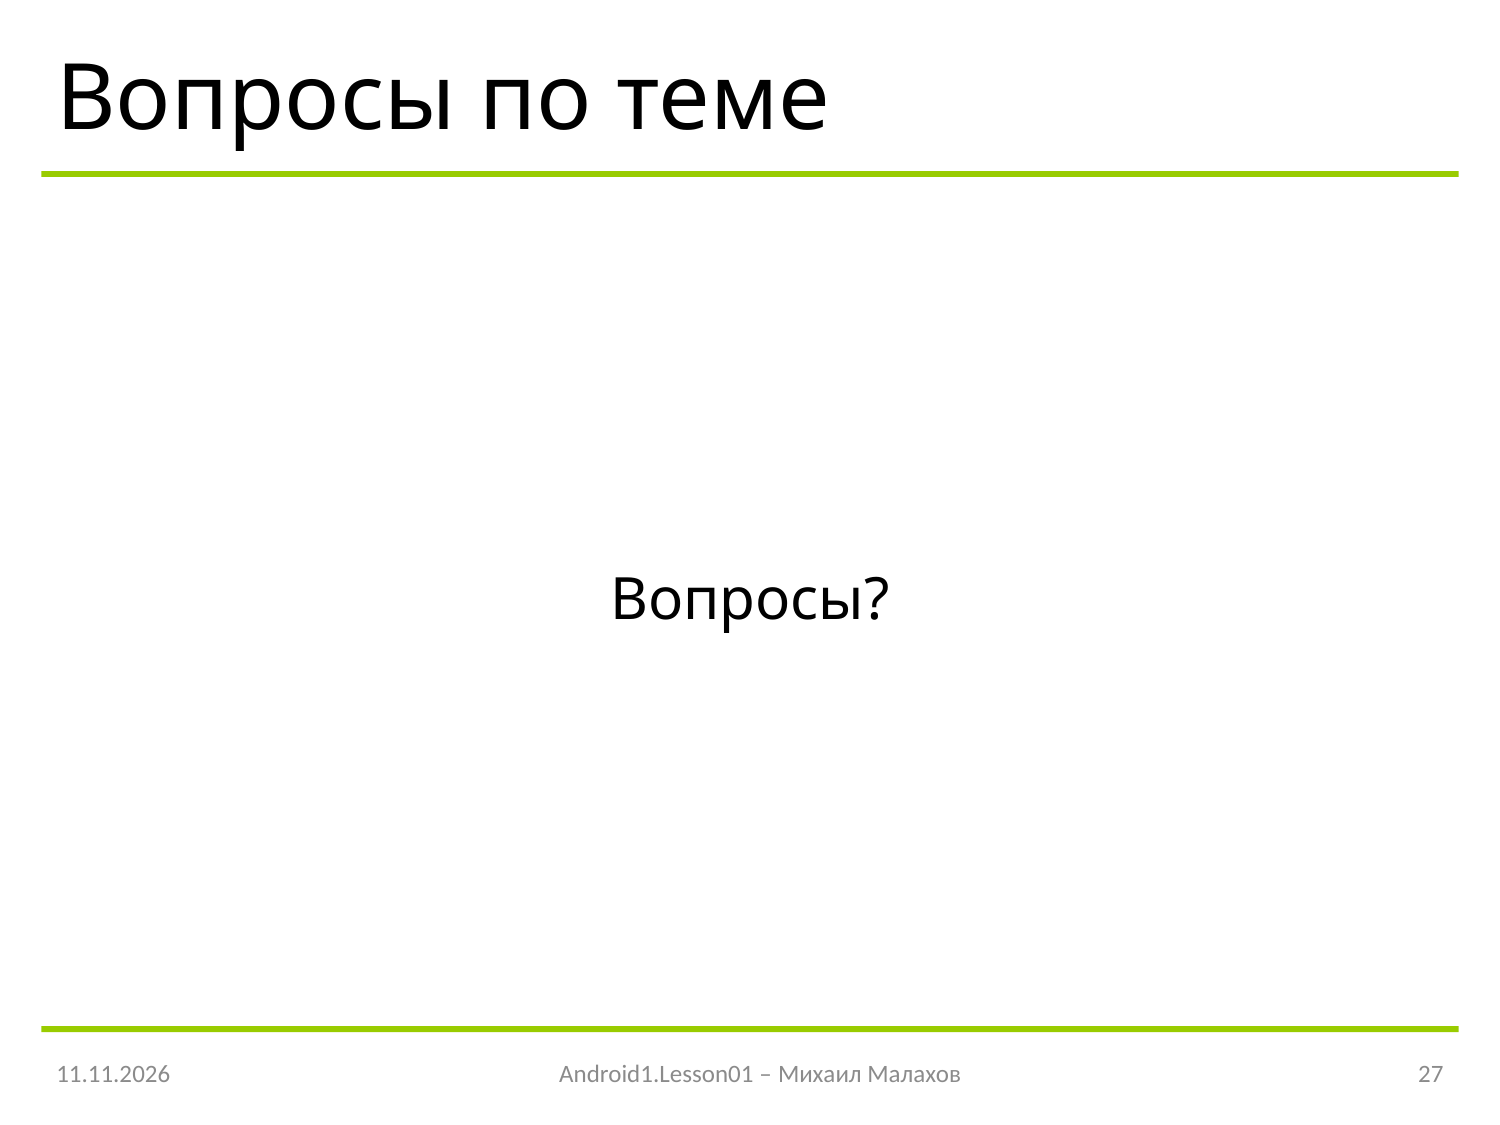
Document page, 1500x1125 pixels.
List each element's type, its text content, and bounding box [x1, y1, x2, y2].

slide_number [41, 1042, 247, 1103]
title Вопросы по теме [41, 40, 1459, 159]
footer Android1.Lesson01 – Михаил Малахов [247, 1042, 1273, 1103]
slide_number 27 [1273, 1042, 1459, 1103]
list Вопросы? [41, 187, 1459, 1014]
